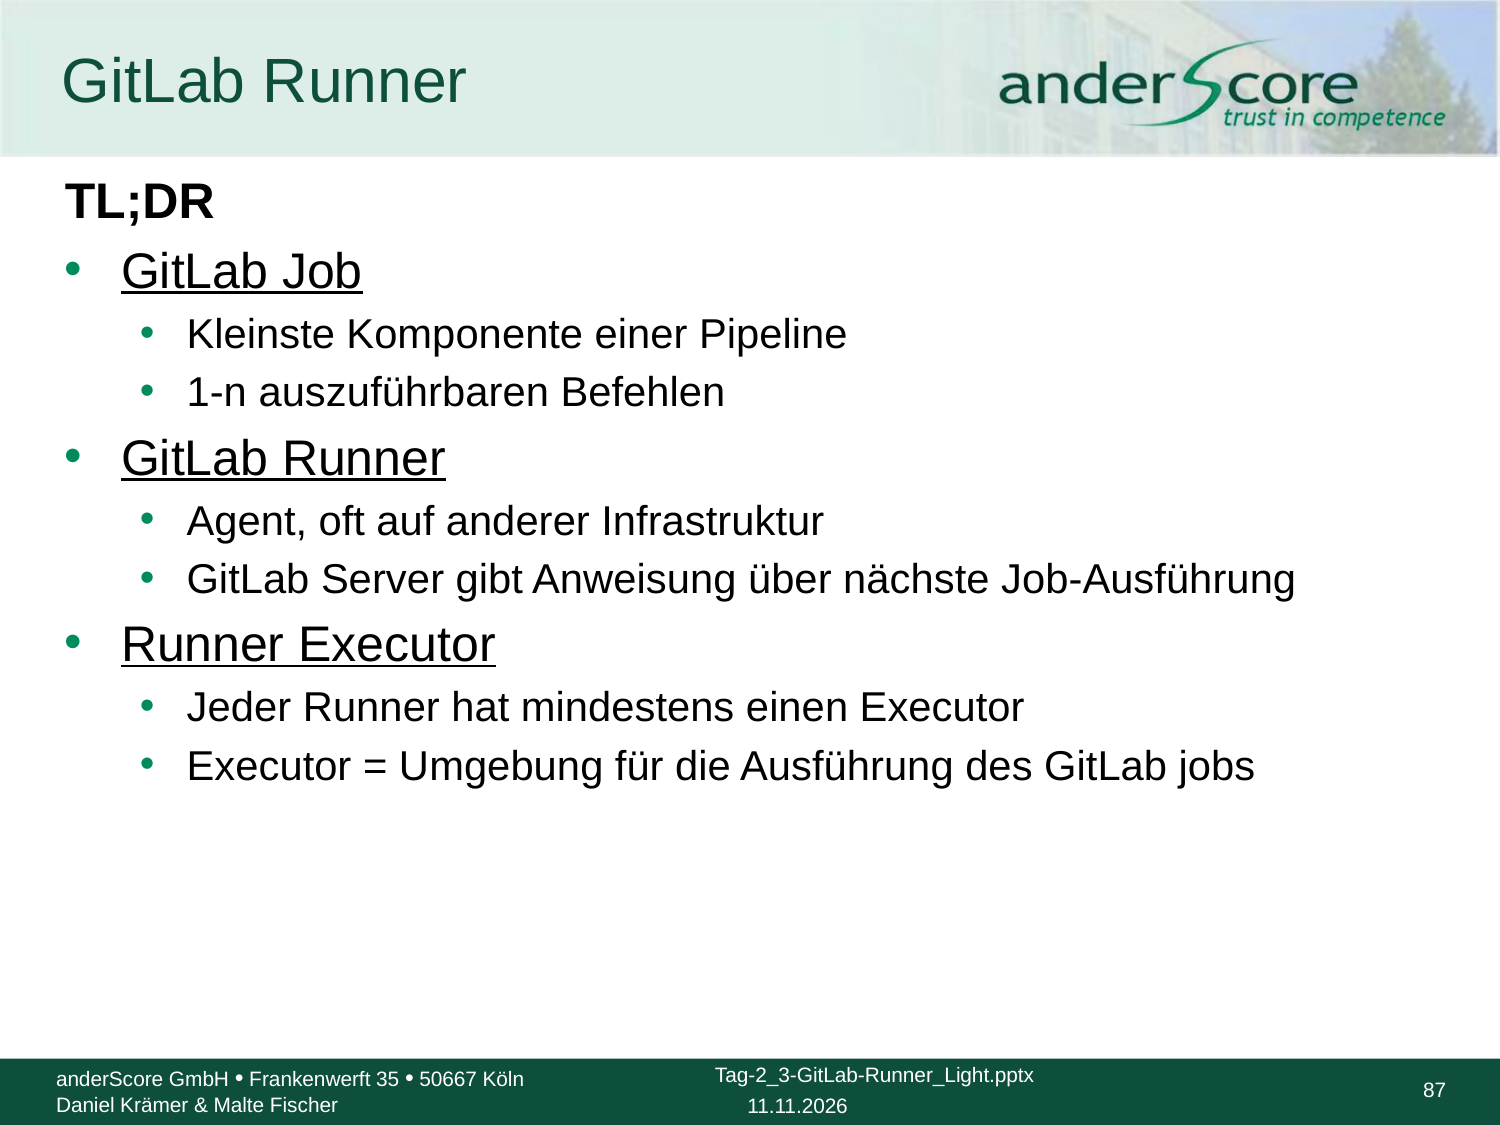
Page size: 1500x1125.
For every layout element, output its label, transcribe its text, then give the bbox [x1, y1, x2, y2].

picture [0, 0, 1500, 157]
list TL;DR GitLab Job Kleinste Komponente einer Pipeline 1-n auszuführbaren Befehlen GitLab Runner Agent, oft auf anderer Infrastruktur GitLab Server gibt Anweisung über nächste Job-Ausführung Runner Executor Jeder Runner hat mindestens einen Executor Executor = Umgebung für die Ausführung des GitLab jobs [49, 160, 1447, 1047]
title GitLab Runner [46, 24, 959, 141]
